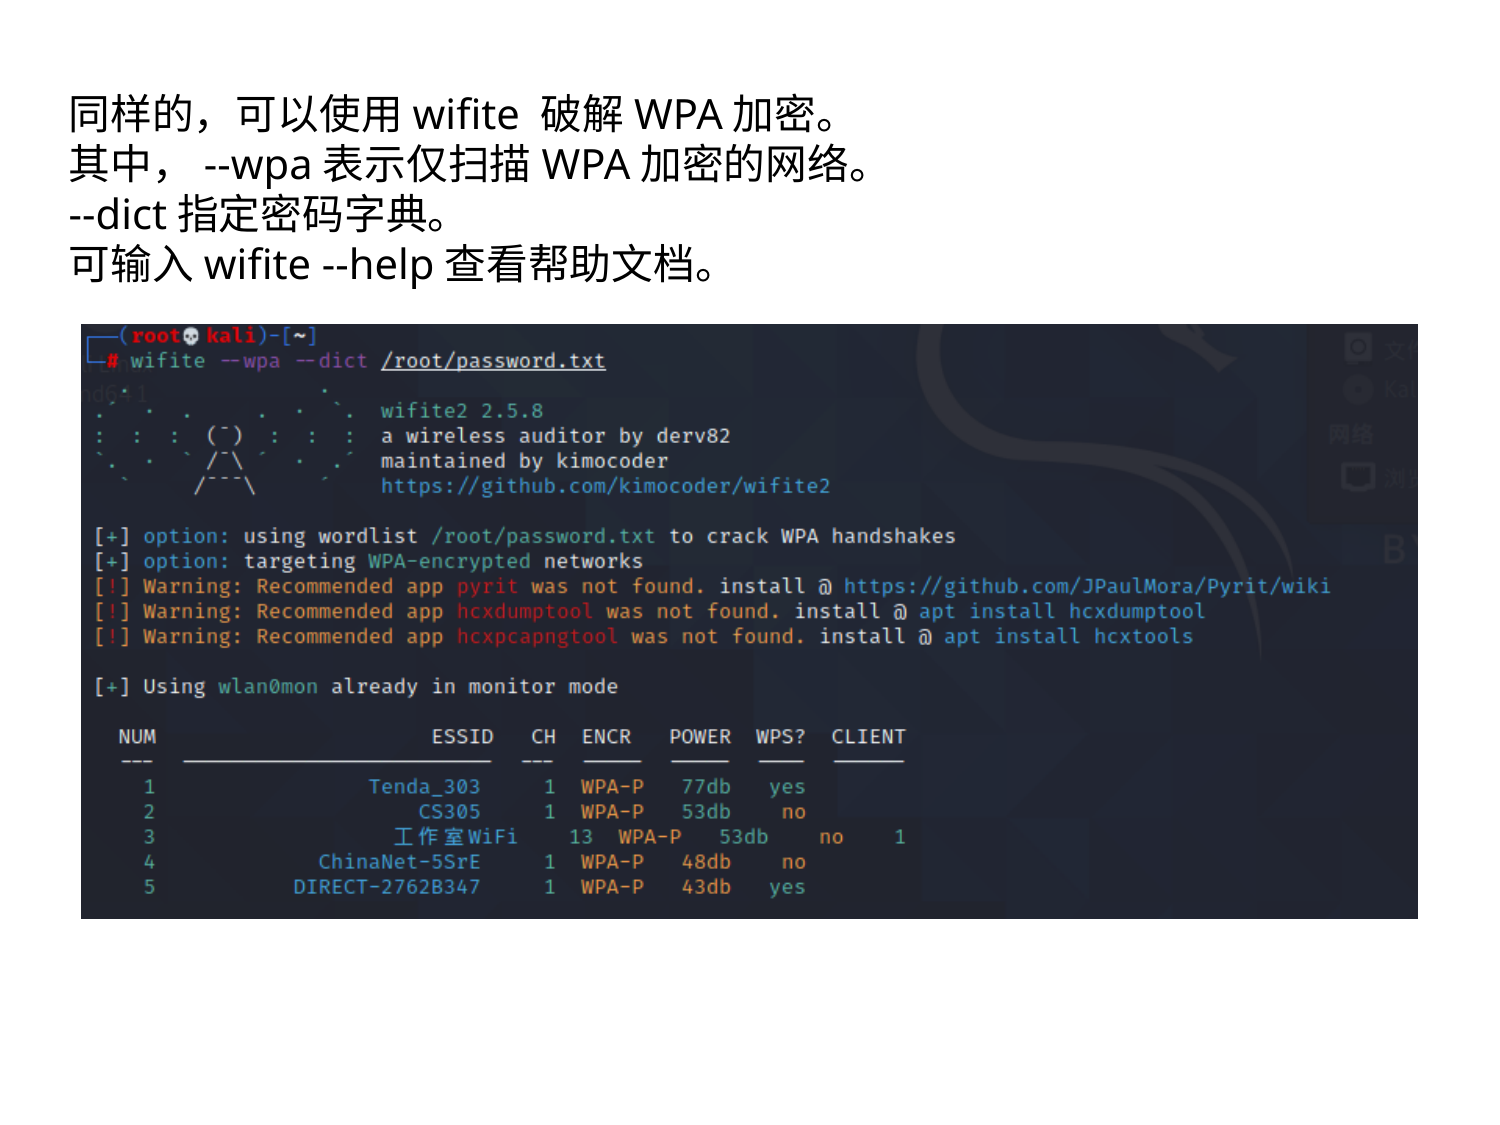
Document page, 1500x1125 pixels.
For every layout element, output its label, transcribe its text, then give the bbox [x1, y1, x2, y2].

text_box 同样的，可以使用wifite 破解WPA加密。 其中，--wpa表示仅扫描WPA加密的网络。 --dict指定密码字典。 可输入wifite --help查看帮助文档。 [53, 80, 1383, 295]
picture [81, 324, 1418, 919]
